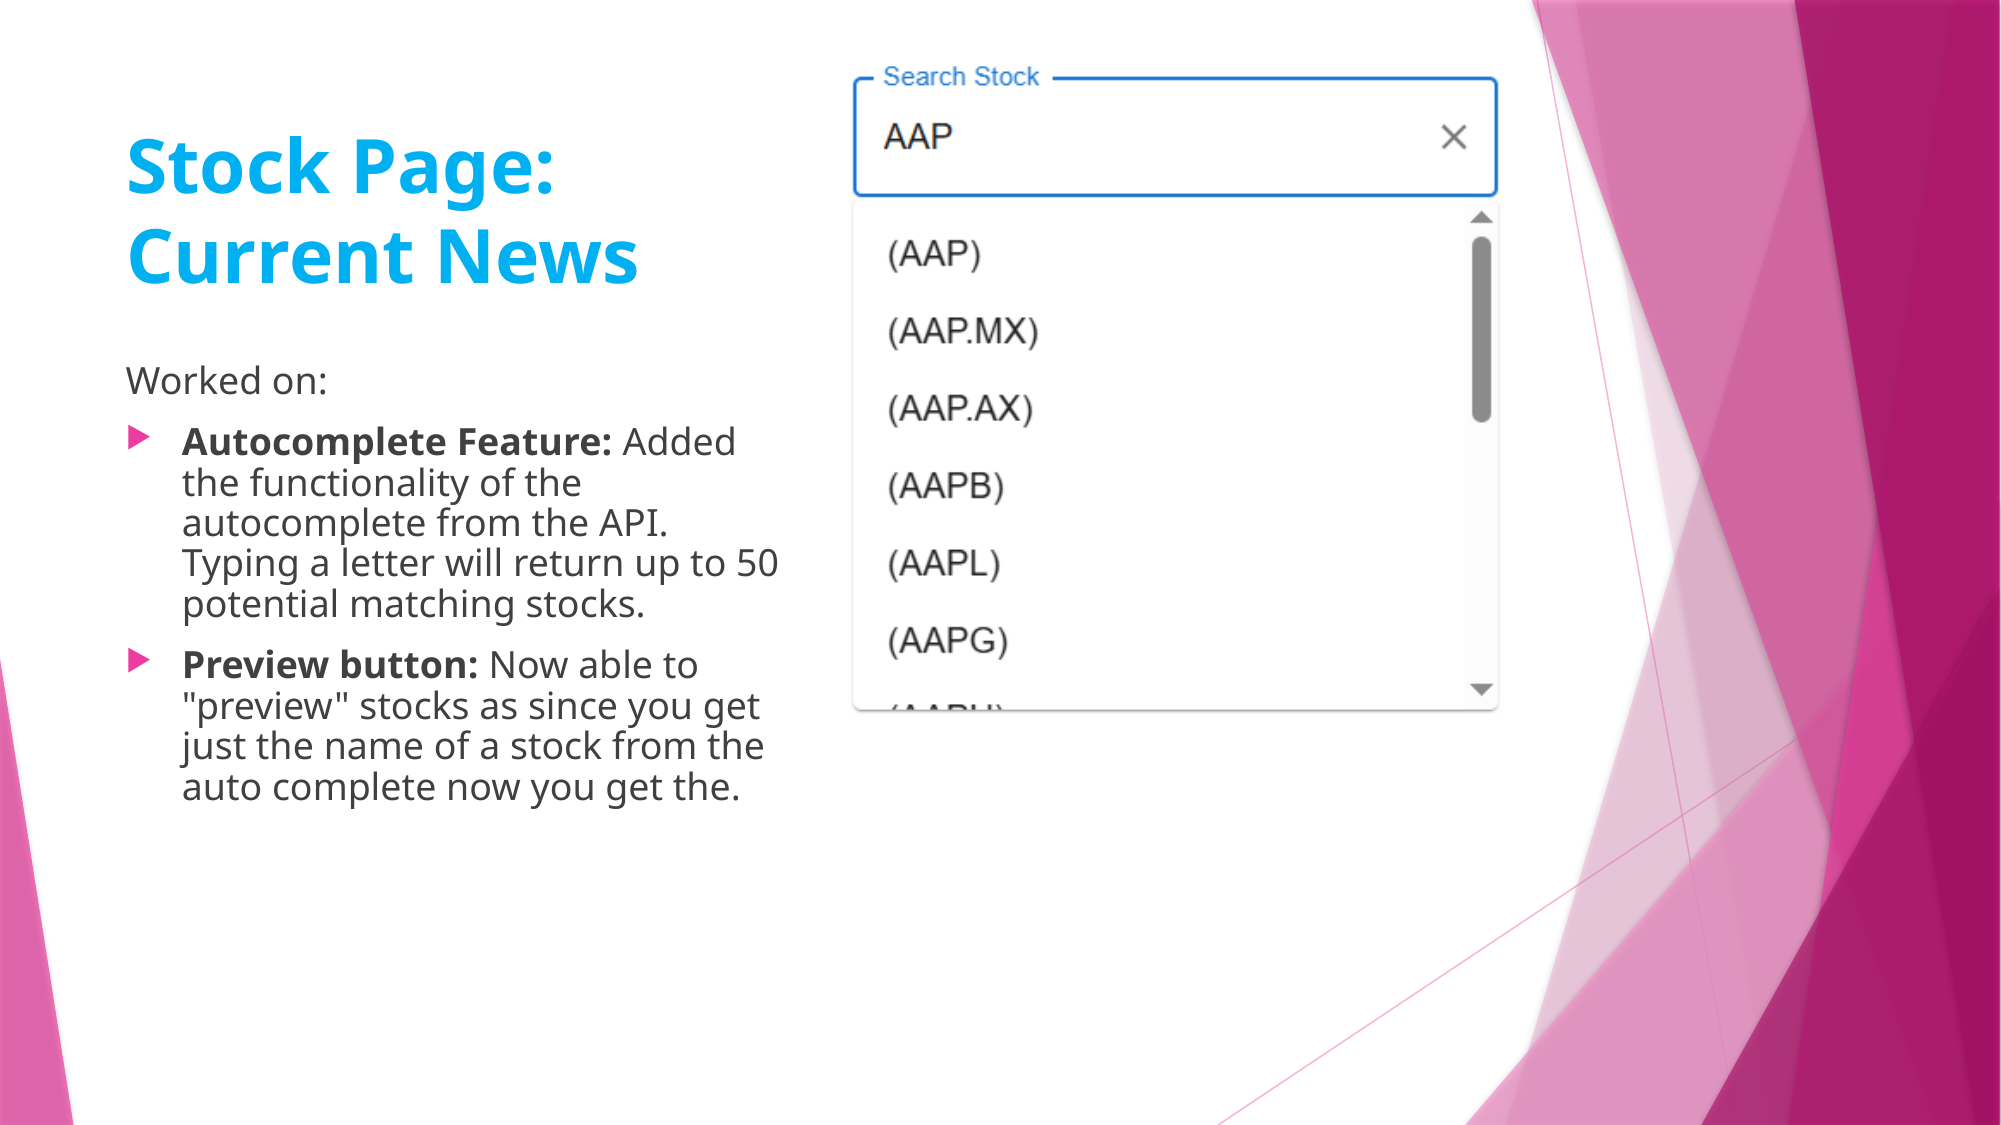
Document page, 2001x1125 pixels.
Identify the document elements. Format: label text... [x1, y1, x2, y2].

picture [837, 52, 1532, 722]
list Worked on: Autocomplete Feature: Added the functionality of the autocomplete from the API. Typing a letter will return up to 50 potential matching stocks. Preview button: Now able to "preview" stocks as since you get just the name of a stock from the auto complete now you get the. [110, 354, 800, 939]
title Stock Page: Current News [111, 99, 723, 317]
